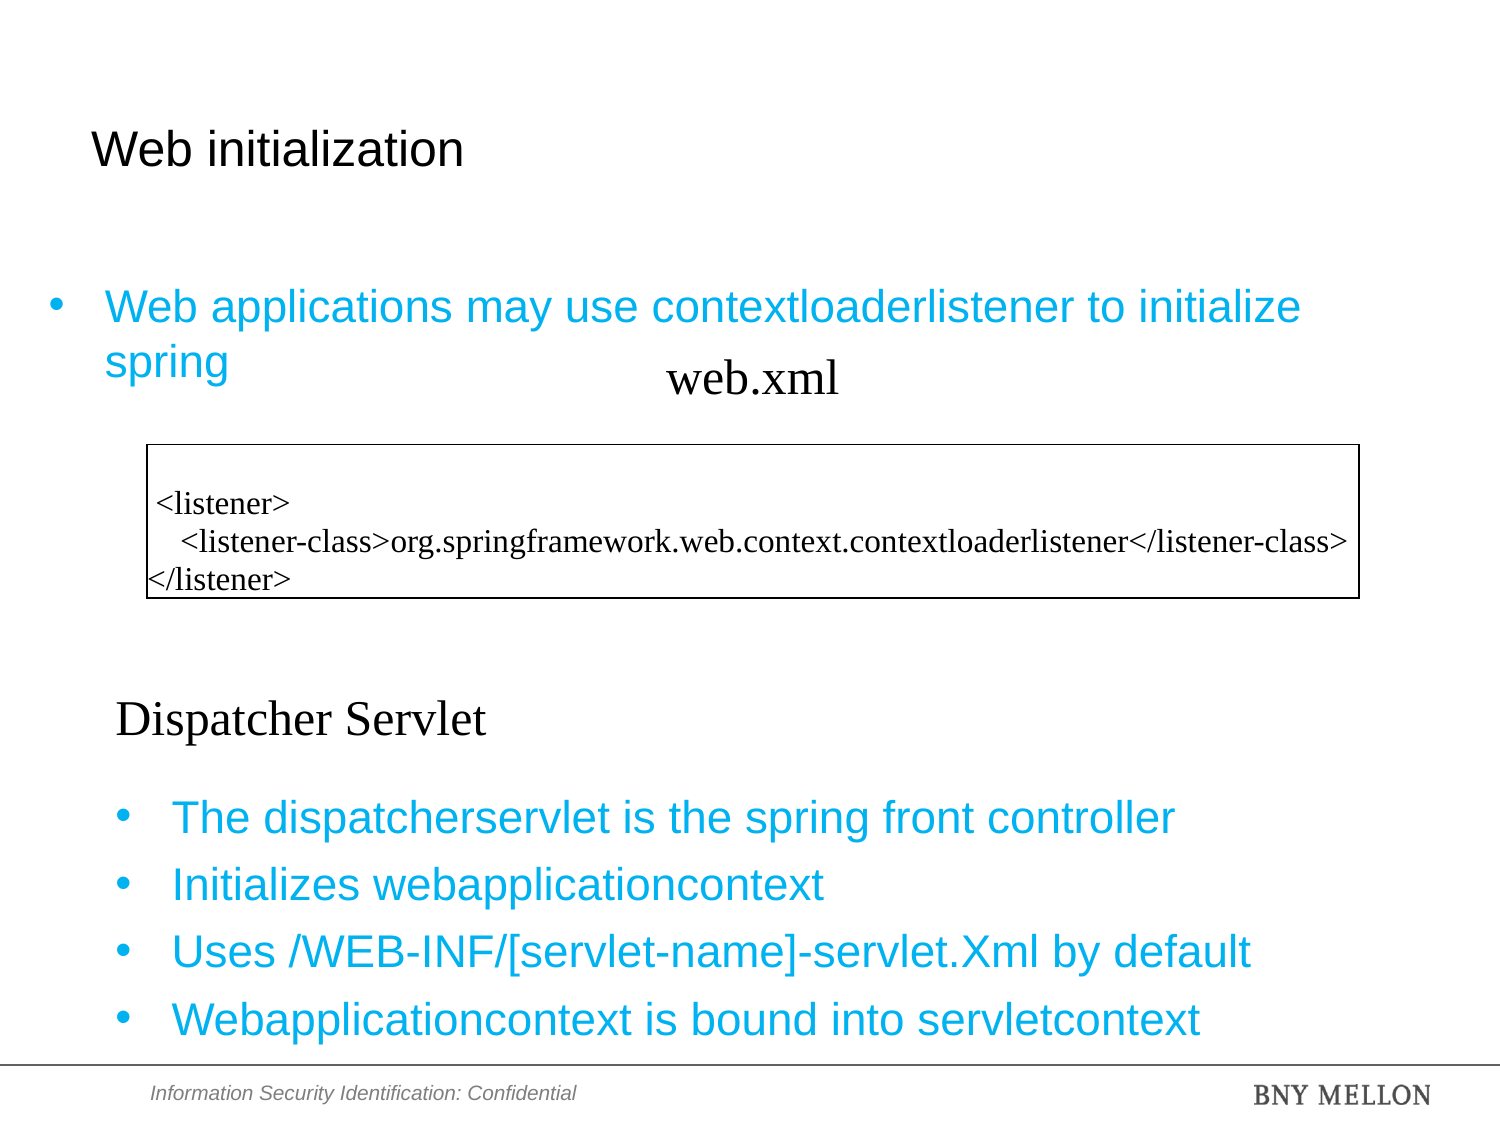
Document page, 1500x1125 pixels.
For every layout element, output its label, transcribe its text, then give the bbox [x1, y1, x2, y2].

text_box The dispatcherservlet is the spring front controller Initializes webapplicationcontext Uses /WEB-INF/[servlet-name]-servlet.Xml by default Webapplicationcontext is bound into servletcontext [115, 787, 1391, 1125]
picture [1391, 1084, 1430, 1105]
title Web initialization [91, 55, 1367, 244]
list Web applications may use contextloaderlistener to initialize spring [48, 276, 1421, 952]
text_box <listener> <listener-class>org.springframework.web.context.contextloaderlistener</listener-class> </listener> [147, 444, 1359, 599]
text_box web.xml [665, 349, 840, 407]
text_box Dispatcher Servlet [115, 689, 666, 747]
